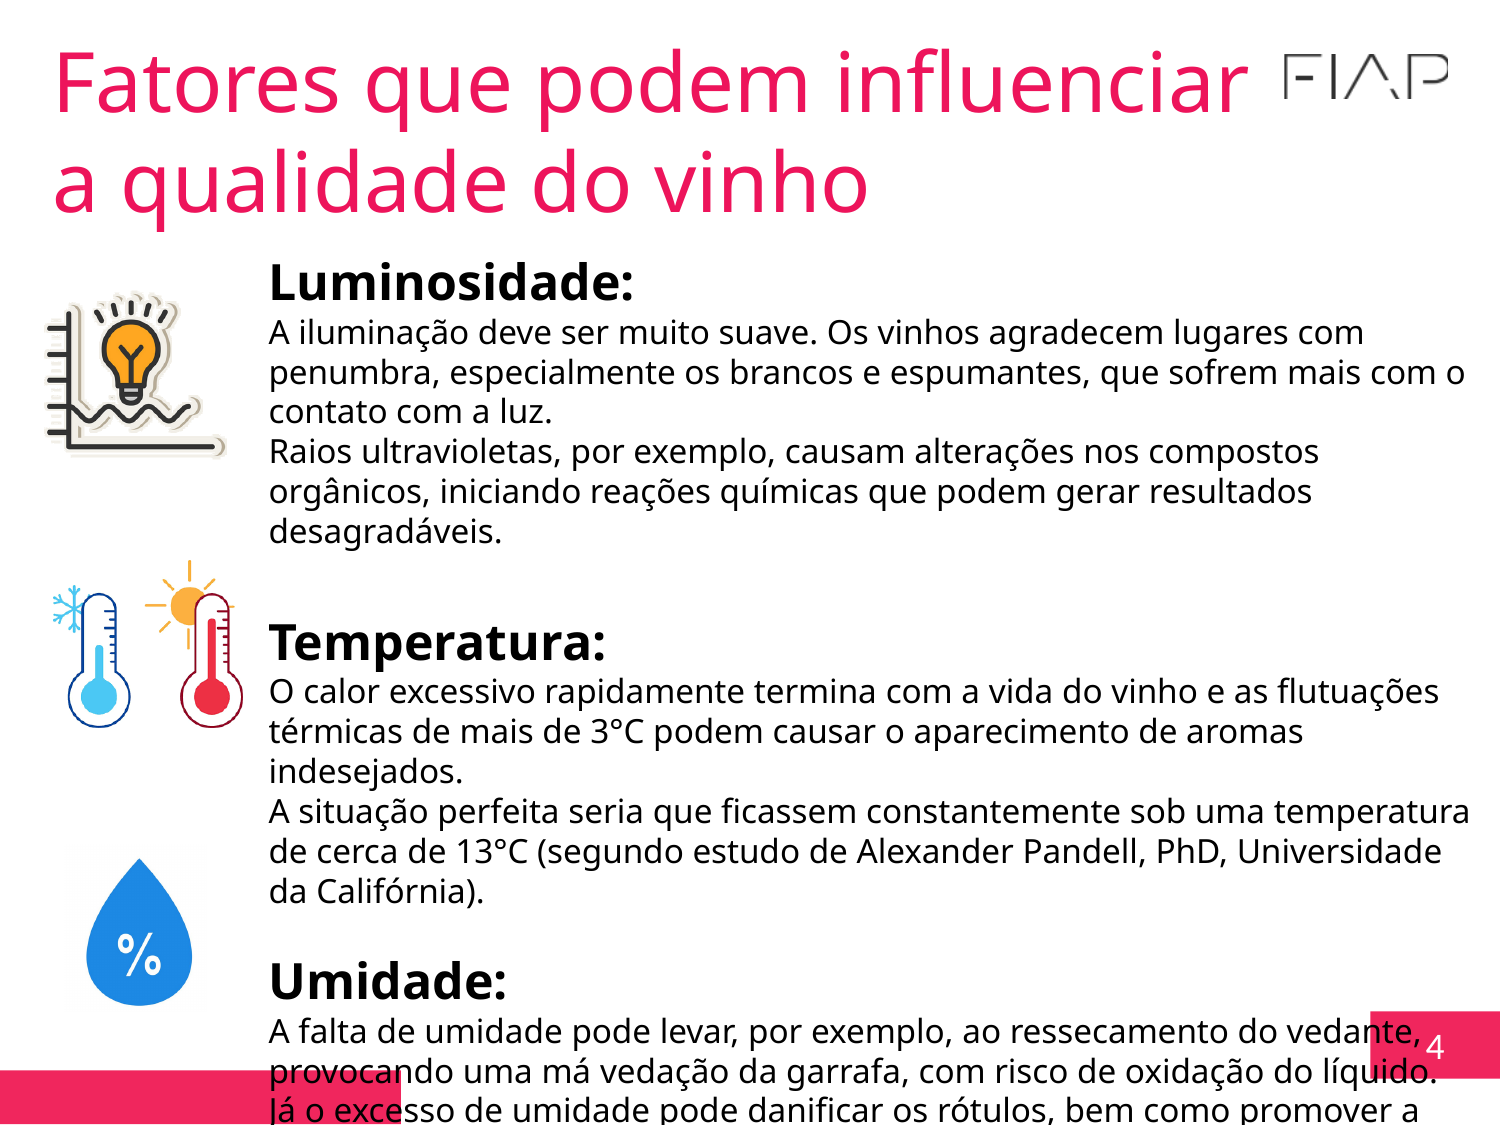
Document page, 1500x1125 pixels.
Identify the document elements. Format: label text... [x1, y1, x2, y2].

picture [64, 844, 207, 1012]
text_box Luminosidade: A iluminação deve ser muito suave. Os vinhos agradecem lugares com penumbra, especialmente os brancos e espumantes, que sofrem mais com o contato com a luz. Raios ultravioletas, por exemplo, causam alterações nos compostos orgânicos, iniciando reações químicas que podem gerar resultados desagradáveis. Temperatura: O calor excessivo rapidamente termina com a vida do vinho e as flutuações térmicas de mais de 3°C podem causar o aparecimento de aromas indesejados. A situação perfeita seria que ficassem constantemente sob uma temperatura de cerca de 13°C (segundo estudo de Alexander Pandell, PhD, Universidade da Califórnia). Umidade: A falta de umidade pode levar, por exemplo, ao ressecamento do vedante, provocando uma má vedação da garrafa, com risco de oxidação do líquido. Já o excesso de umidade pode danificar os rótulos, bem como promover a proliferação de fungos. O ideal é que seja próxima a 70% (com variação em torno de 60% a 80%). [253, 243, 1495, 1060]
text_box Fatores que podem influenciar a qualidade do vinho [37, 21, 1317, 237]
picture [40, 284, 243, 468]
picture [53, 560, 243, 728]
